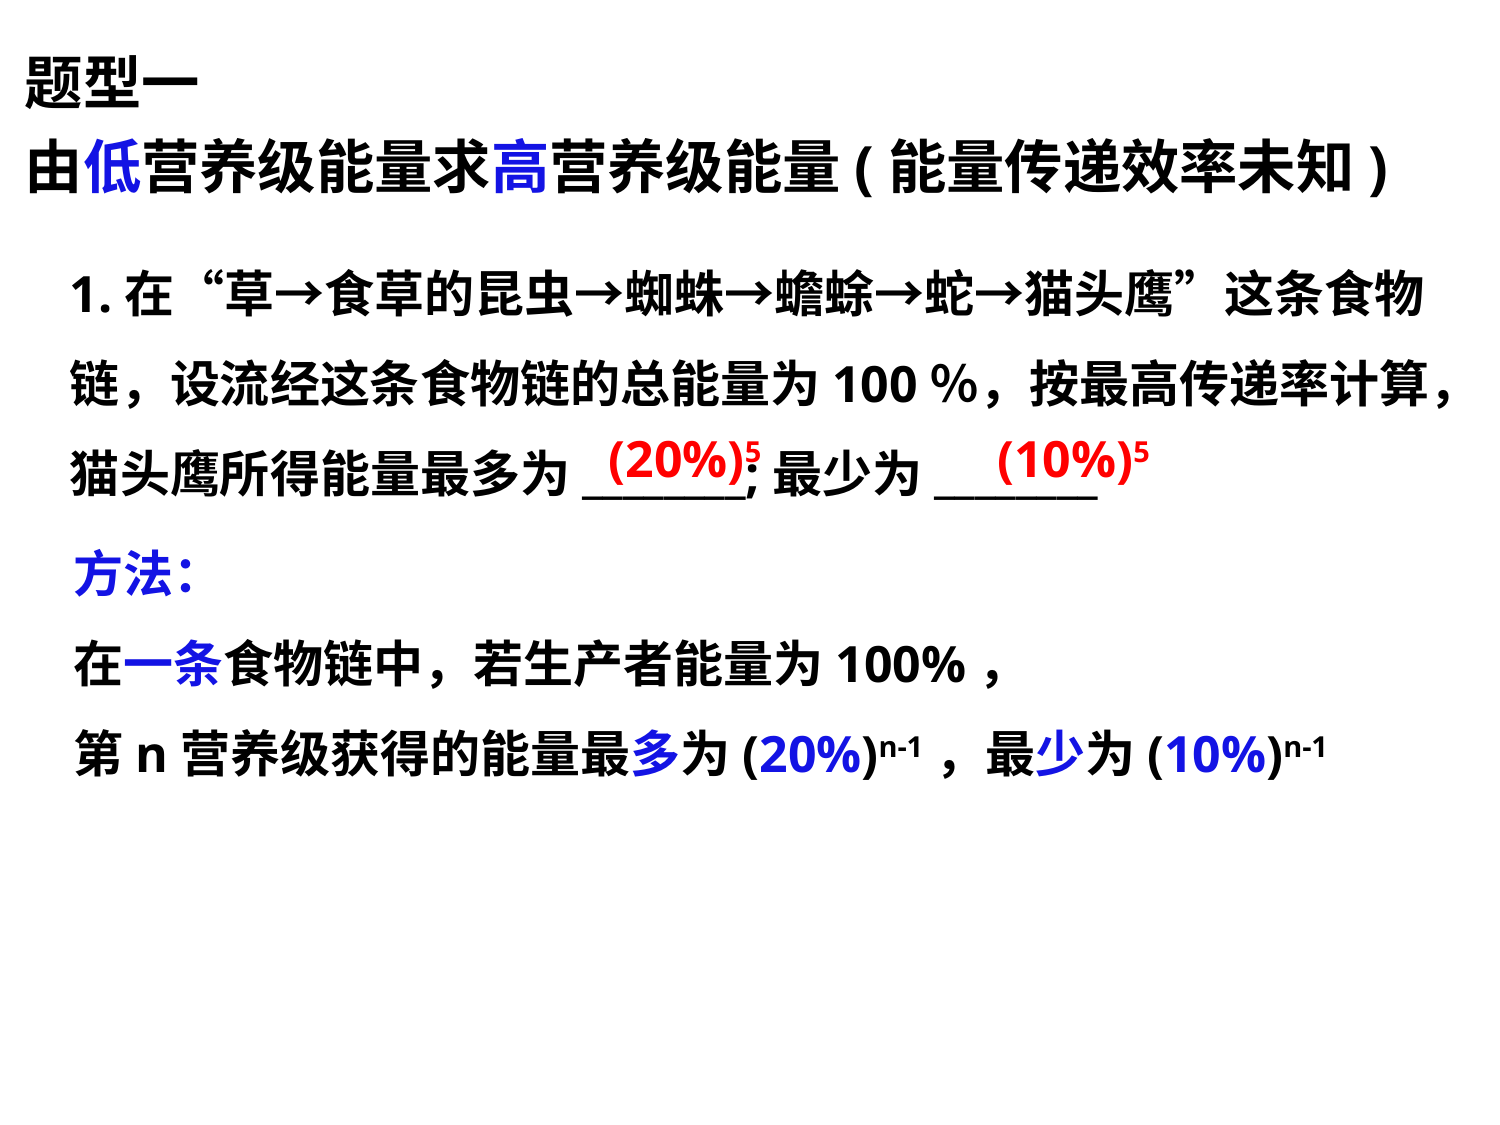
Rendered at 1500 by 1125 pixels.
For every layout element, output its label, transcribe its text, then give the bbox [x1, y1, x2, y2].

text_box 1.在“草→食草的昆虫→蜘蛛→蟾蜍→蛇→猫头鹰”这条食物链，设流经这条食物链的总能量为100％，按最高传递率计算，猫头鹰所得能量最多为________;最少为________ [55, 224, 1455, 510]
text_box (10%)5 [982, 419, 1217, 495]
text_box 方法： 在一条食物链中，若生产者能量为100%， 第n营养级获得的能量最多为(20%)n-1，最少为(10%)n-1 [58, 505, 1455, 791]
text_box 题型一 由低营养级能量求高营养级能量(能量传递效率未知) [10, 24, 1500, 208]
text_box (20%)5 [594, 419, 796, 495]
